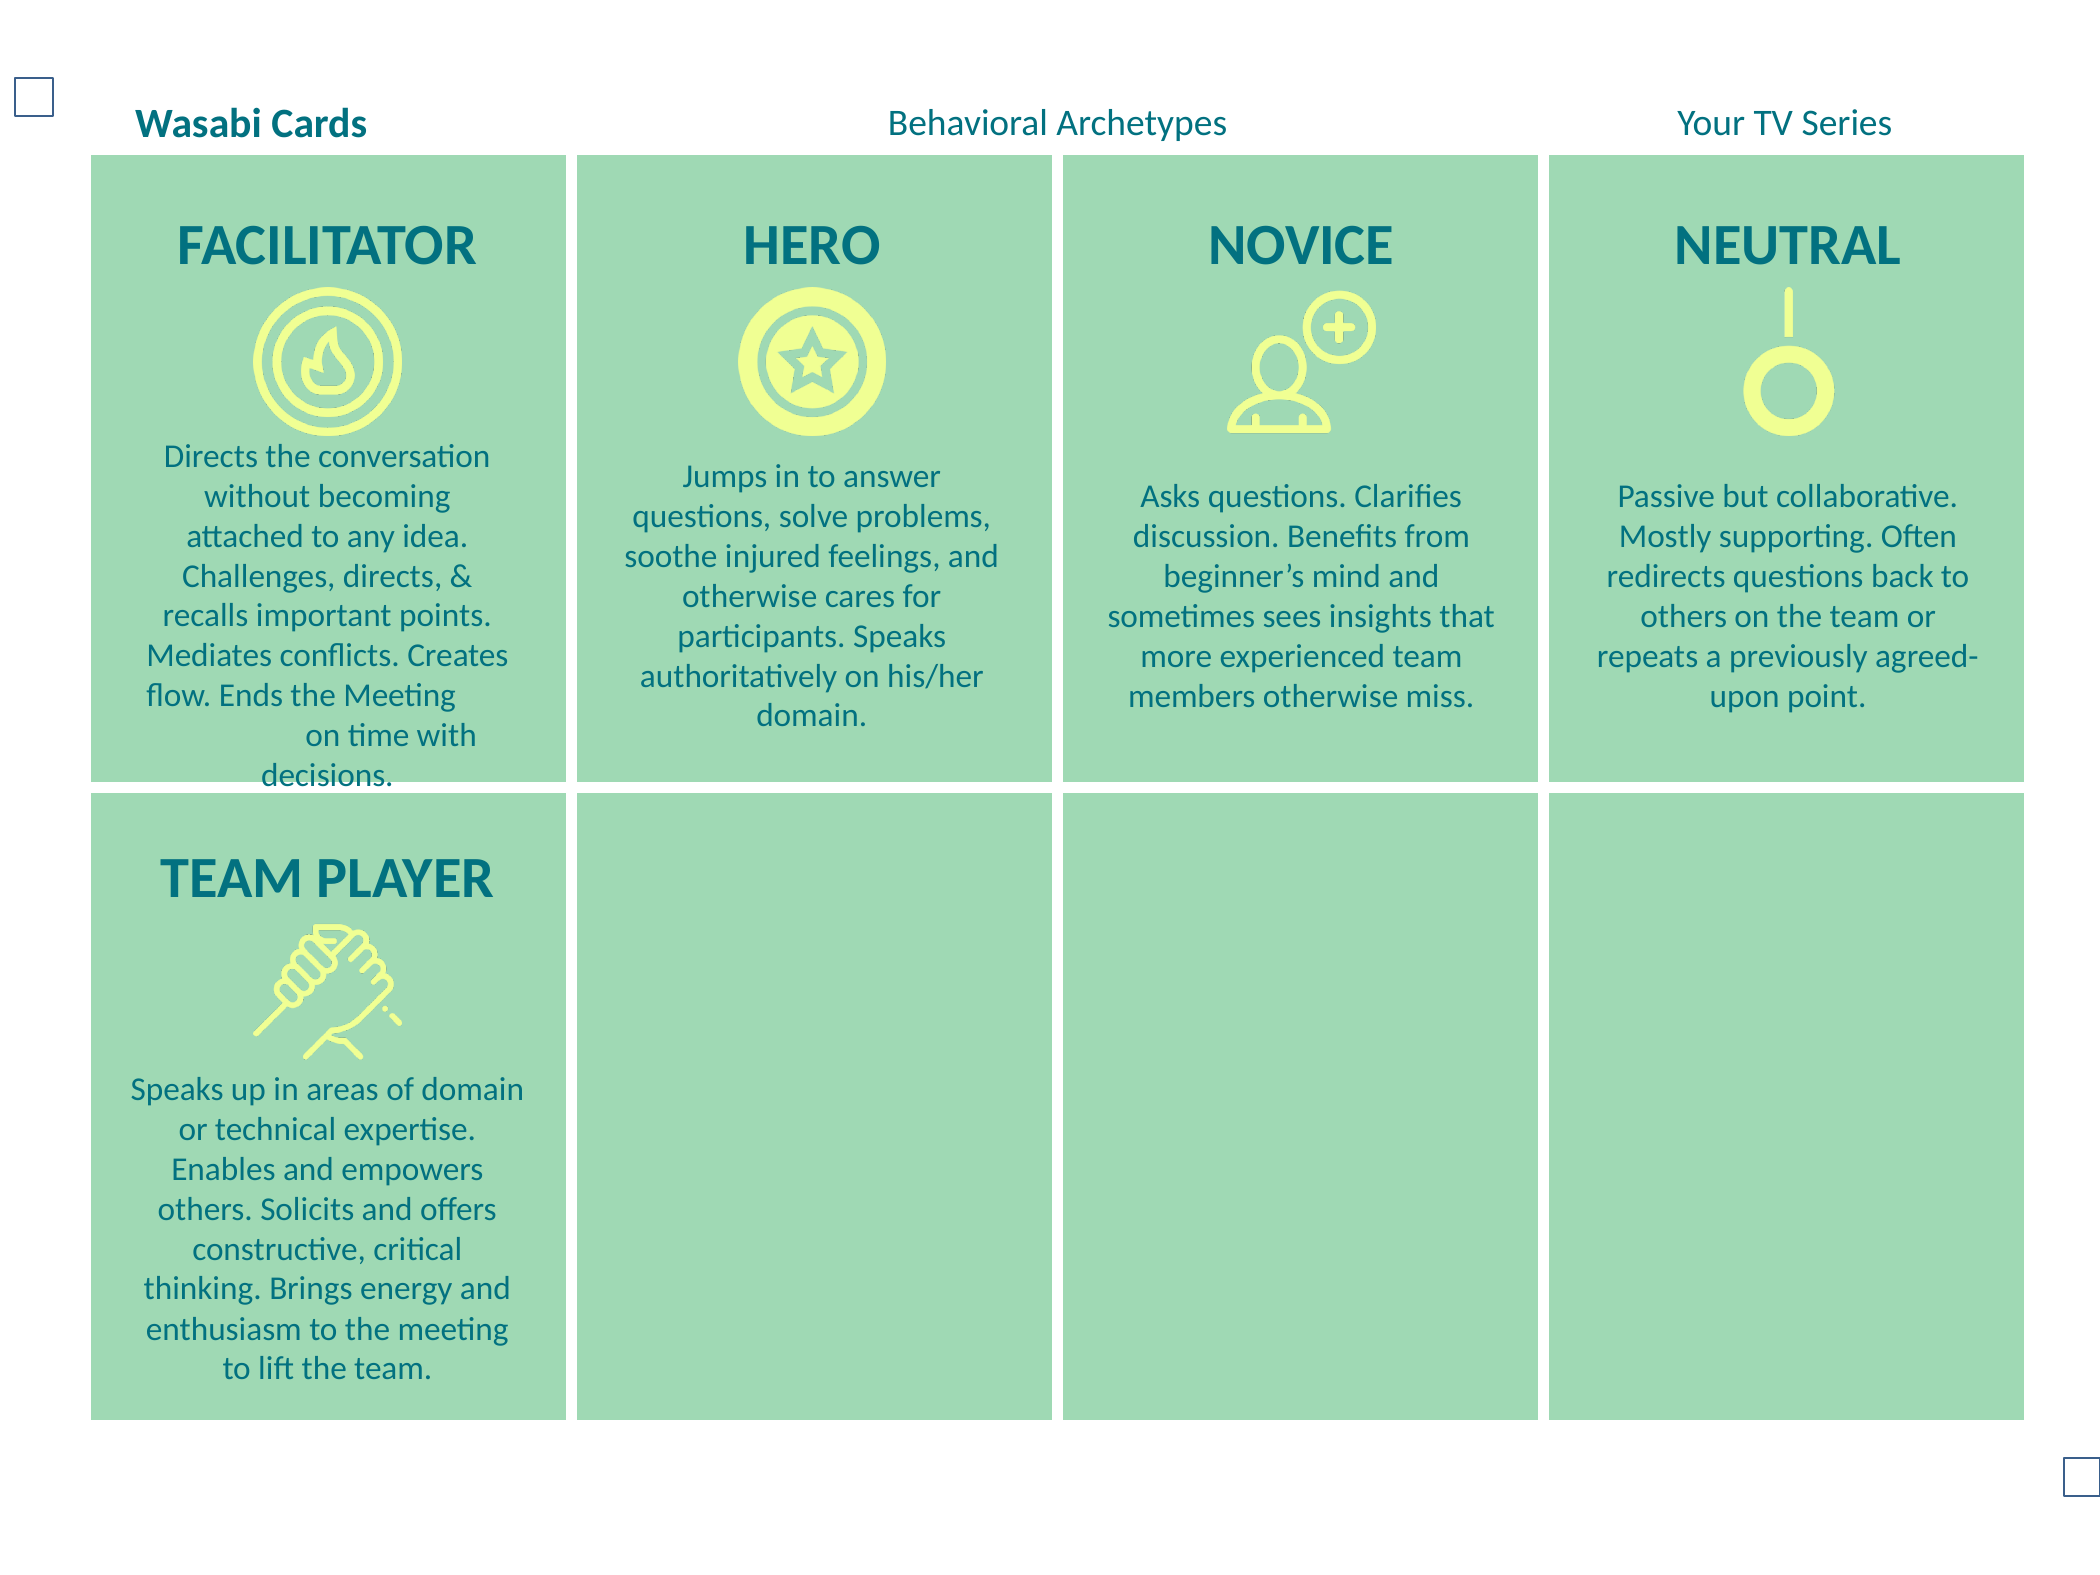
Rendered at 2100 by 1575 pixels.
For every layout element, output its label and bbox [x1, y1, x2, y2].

picture [1714, 287, 1863, 436]
picture [253, 287, 402, 436]
picture [1227, 287, 1376, 436]
picture [253, 917, 402, 1066]
picture [737, 287, 886, 436]
text_box [0, 0, 2100, 1575]
